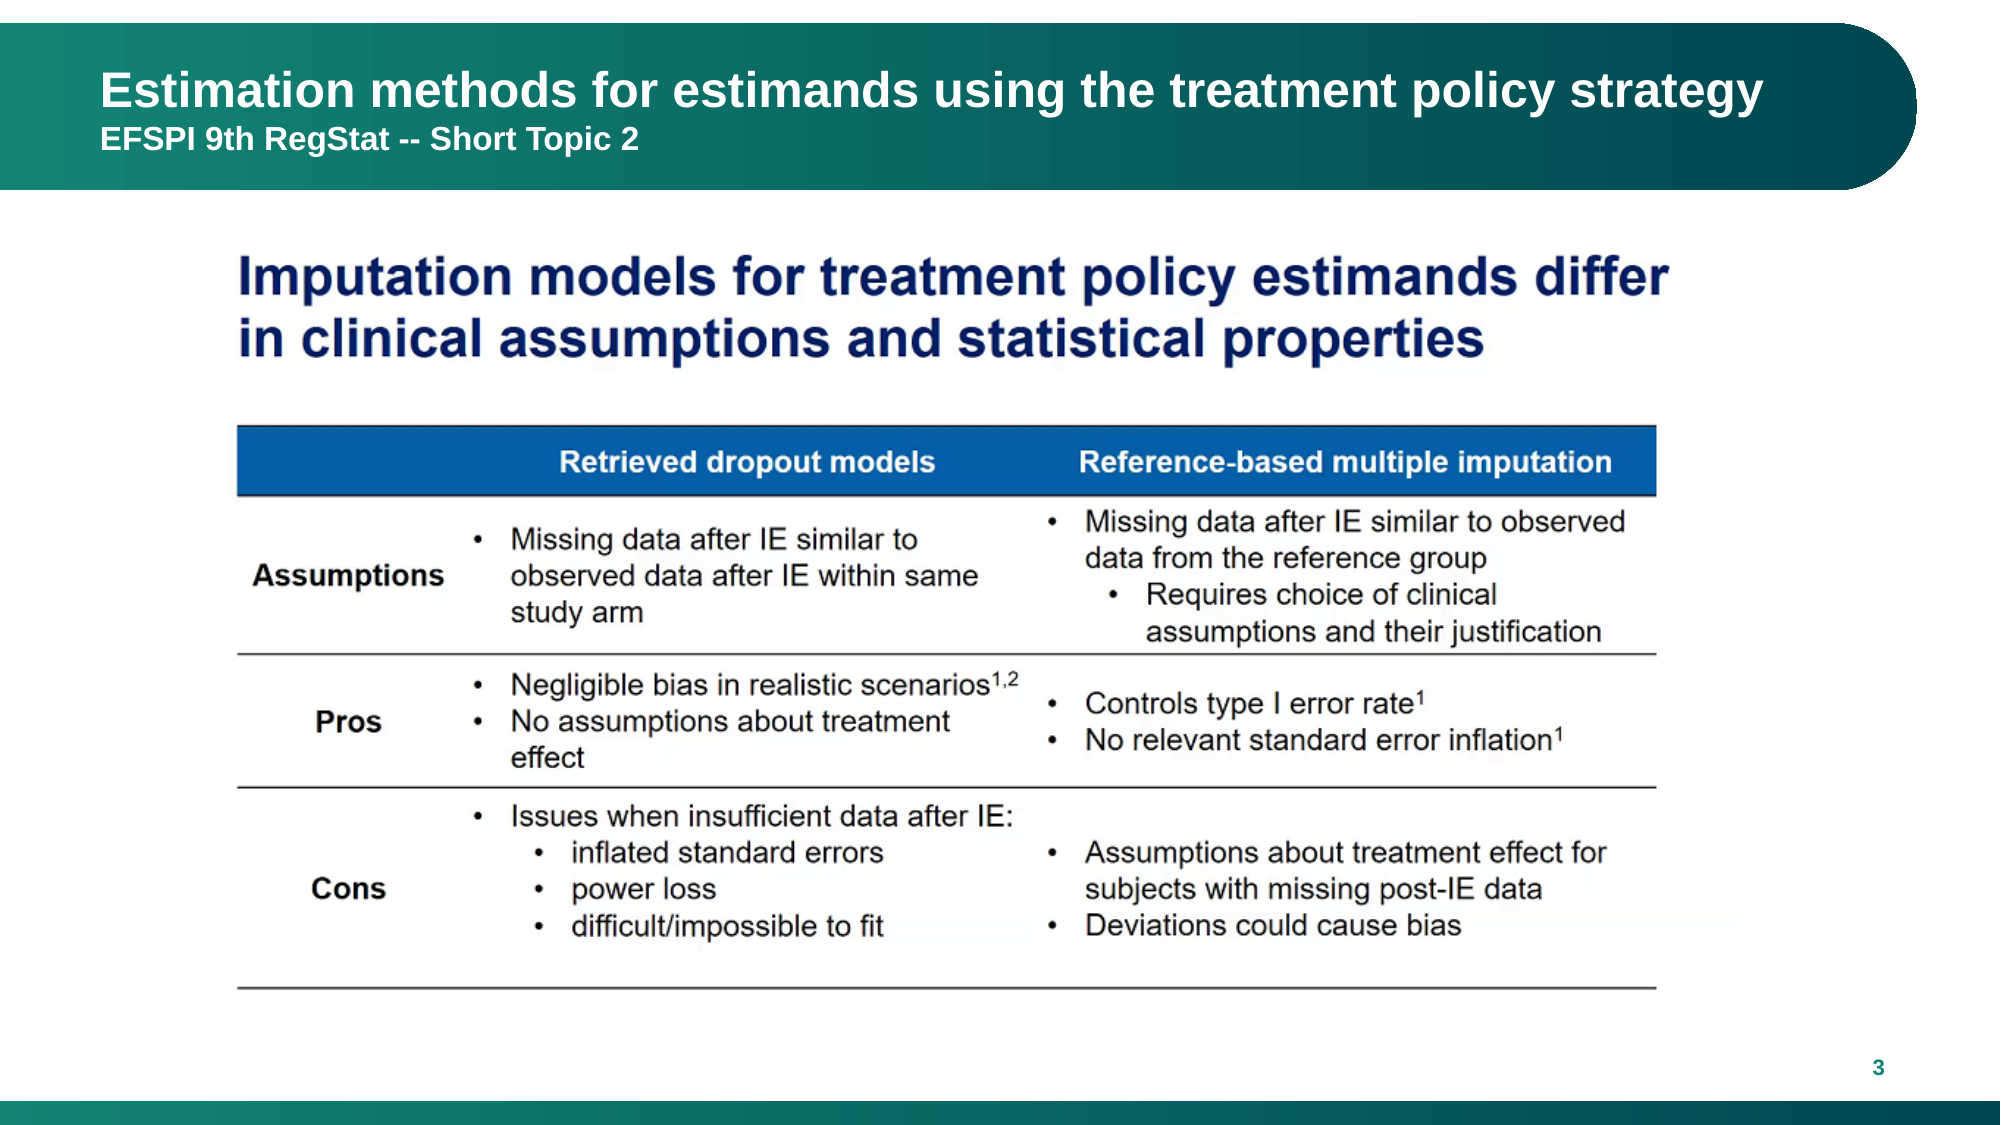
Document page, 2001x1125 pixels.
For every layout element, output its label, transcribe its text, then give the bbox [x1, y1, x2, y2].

slide_number 2 [1433, 1042, 1900, 1090]
title Estimation methods for estimands using the treatment policy strategy EFSPI 9th RegStat -- Short Topic 2 [99, 29, 1833, 185]
picture [204, 211, 1736, 1015]
